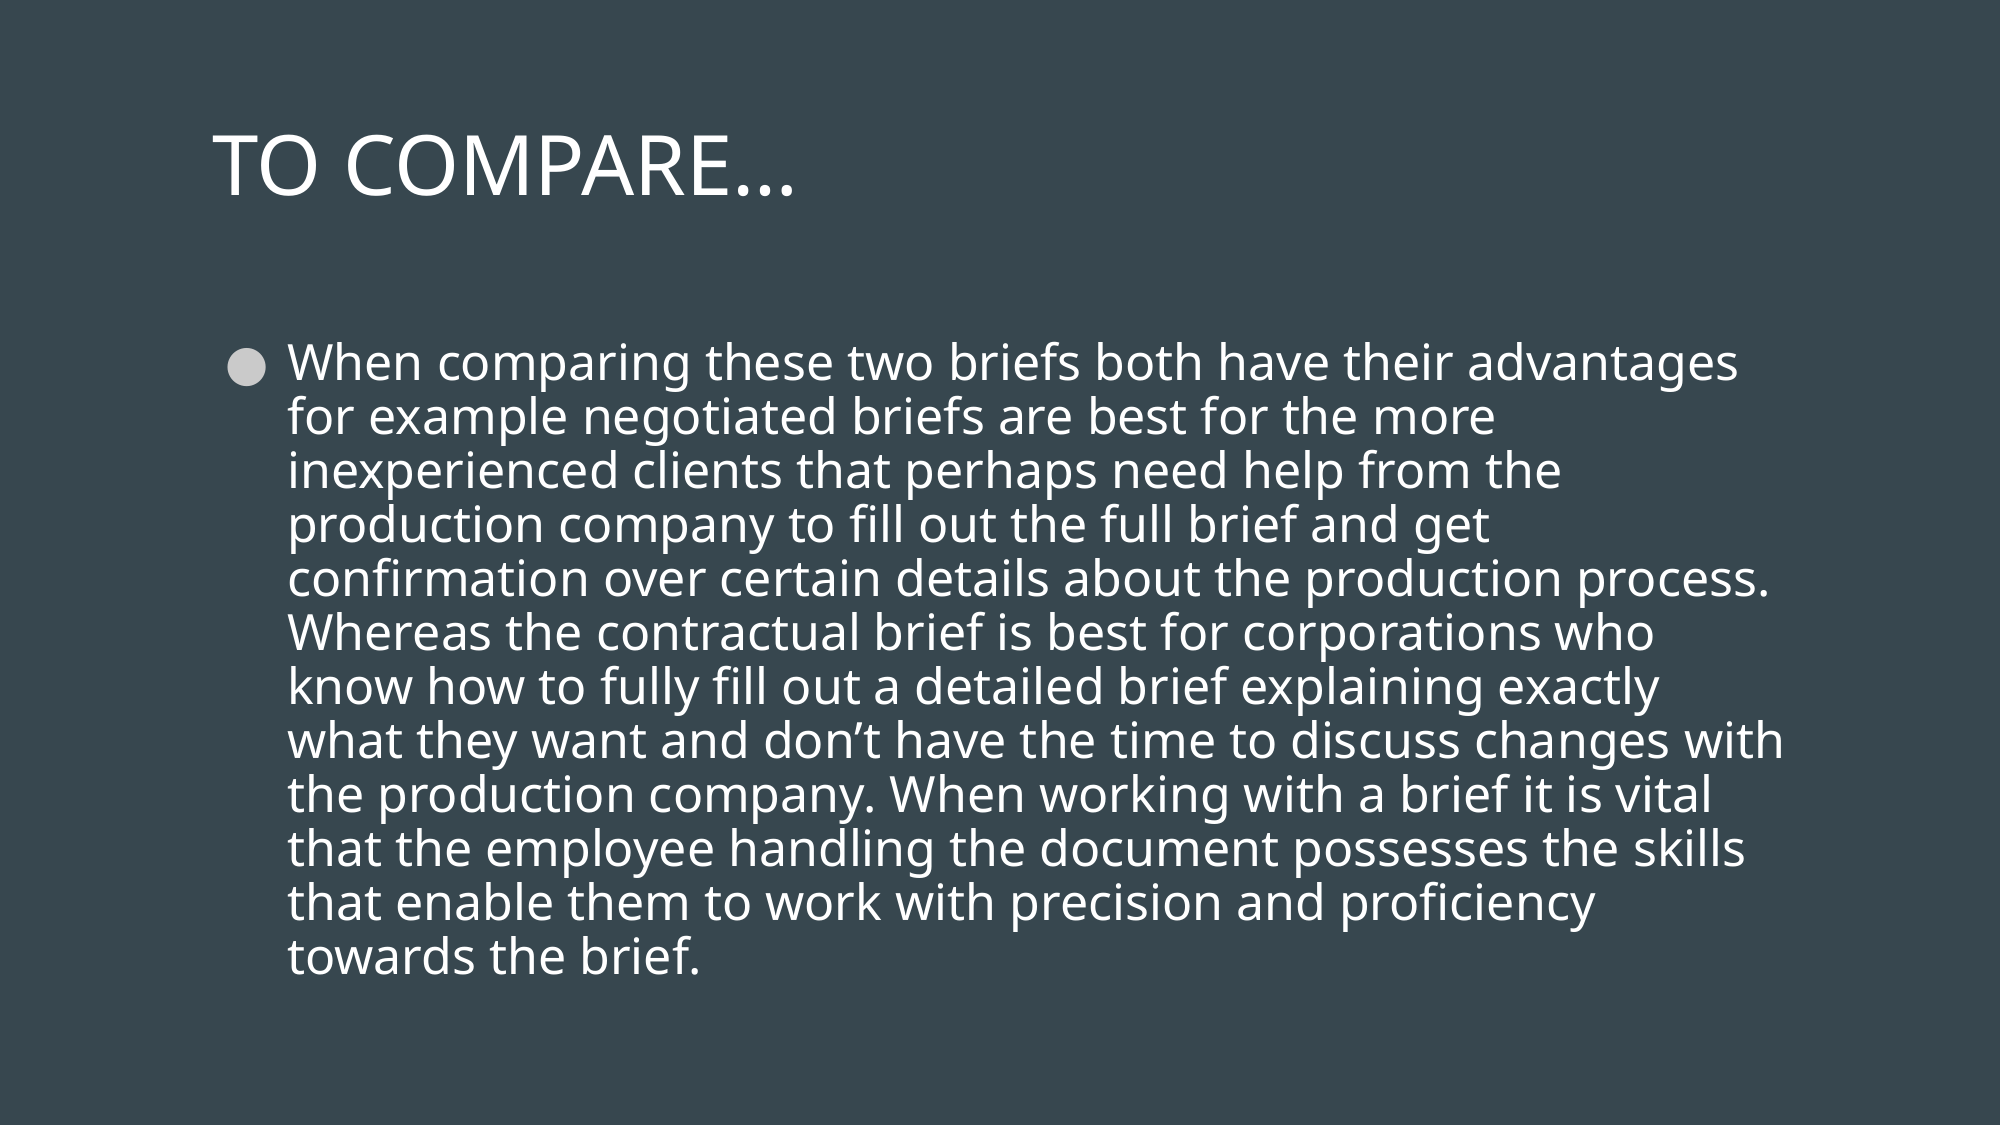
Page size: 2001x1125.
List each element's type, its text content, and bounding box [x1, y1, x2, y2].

title TO COMPARE… [197, 46, 1803, 295]
list When comparing these two briefs both have their advantages for example negotiated briefs are best for the more inexperienced clients that perhaps need help from the production company to fill out the full brief and get confirmation over certain details about the production process. Whereas the contractual brief is best for corporations who know how to fully fill out a detailed brief explaining exactly what they want and don’t have the time to discuss changes with the production company. When working with a brief it is vital that the employee handling the document possesses the skills that enable them to work with precision and proficiency towards the brief. [197, 329, 1803, 1020]
